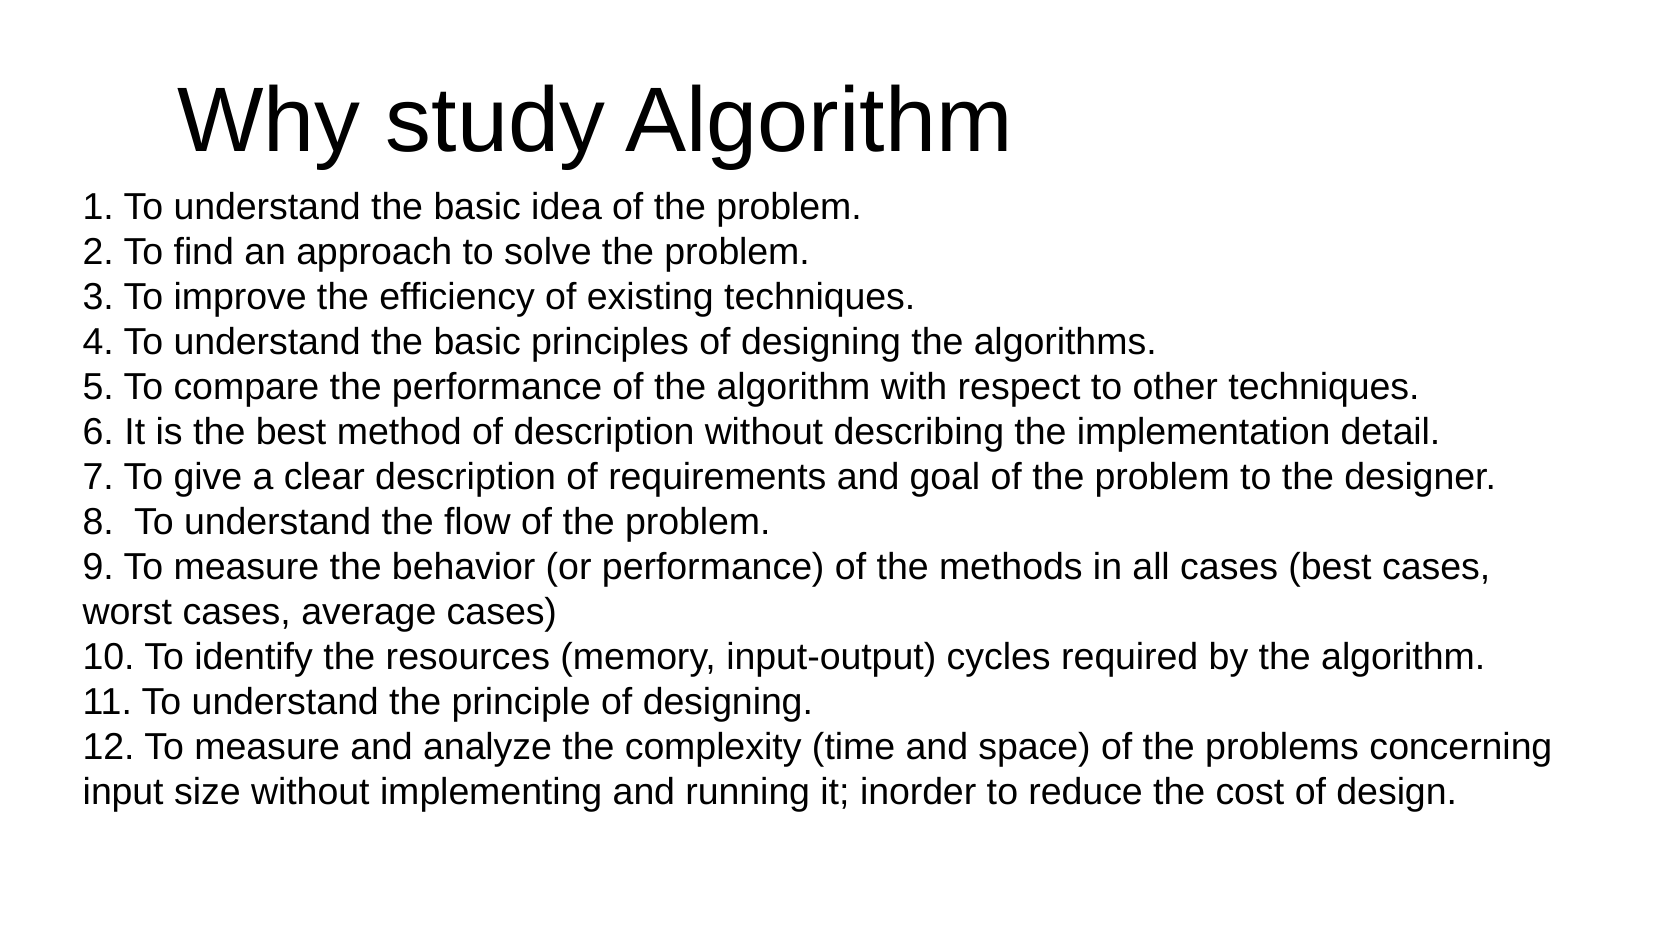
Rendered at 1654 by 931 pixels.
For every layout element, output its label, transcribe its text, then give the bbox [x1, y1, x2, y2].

list 1. To understand the basic idea of the problem. 2. To find an approach to solve the problem. 3. To improve the efficiency of existing techniques. 4. To understand the basic principles of designing the algorithms. 5. To compare the performance of the algorithm with respect to other techniques. 6. It is the best method of description without describing the implementation detail. 7. To give a clear description of requirements and goal of the problem to the designer. 8. To understand the flow of the problem. 9. To measure the behavior (or performance) of the methods in all cases (best cases, worst cases, average cases) 10. To identify the resources (memory, input-output) cycles required by the algorithm. 11. To understand the principle of designing. 12. To measure and analyze the complexity (time and space) of the problems concerning input size without implementing and running it; inorder to reduce the cost of design. [82, 181, 1571, 851]
title Why study Algorithm [177, 37, 1571, 181]
